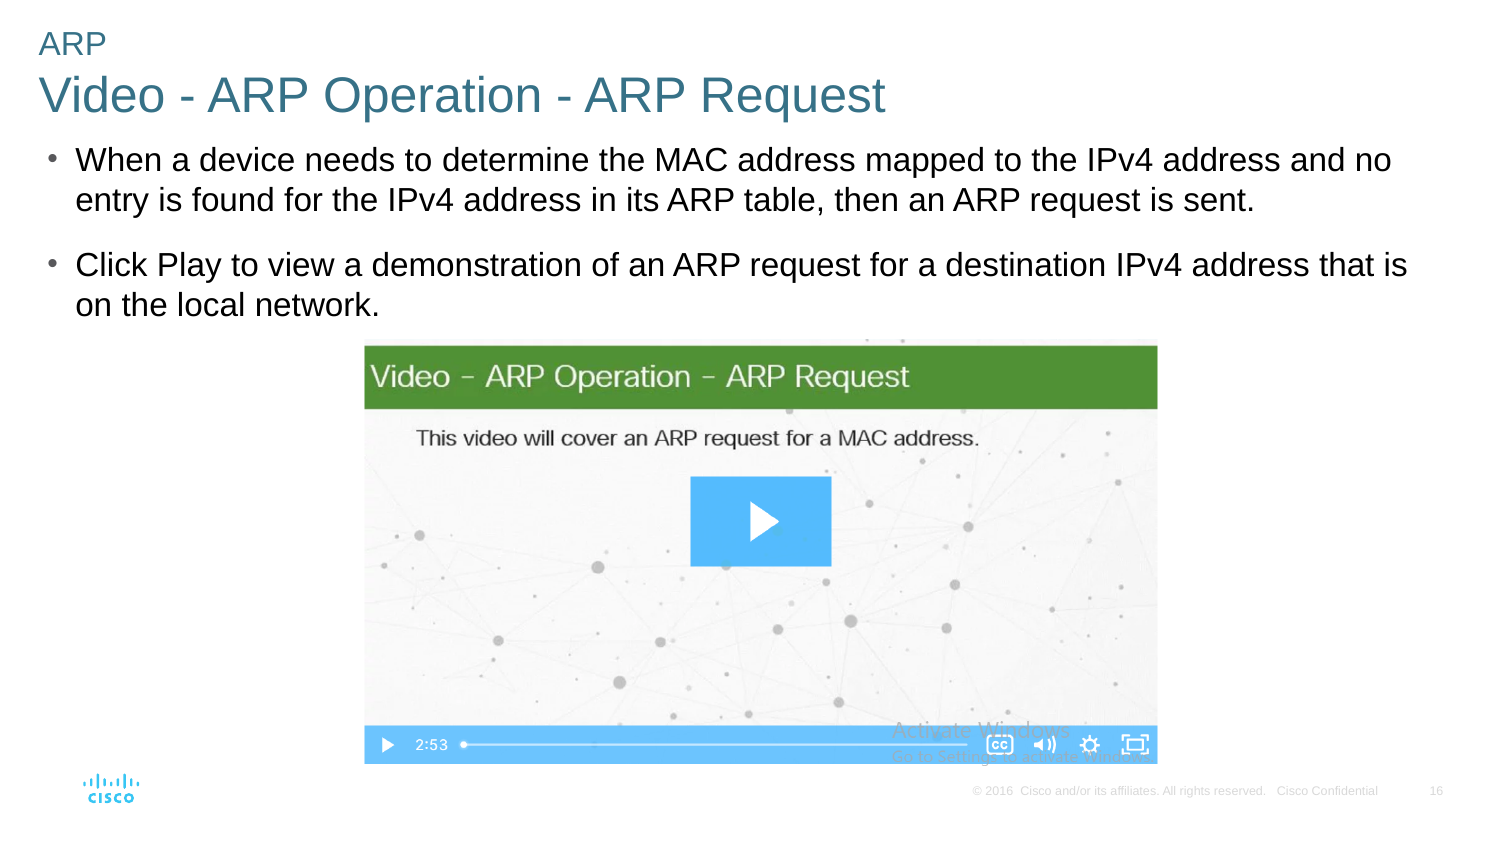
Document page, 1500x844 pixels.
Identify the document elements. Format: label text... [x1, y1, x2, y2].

text_box ARP Video - ARP Operation - ARP Request [23, 10, 1500, 135]
picture [359, 339, 1162, 769]
list When a device needs to determine the MAC address mapped to the IPv4 address and no entry is found for the IPv4 address in its ARP table, then an ARP request is sent. Click Play to view a demonstration of an ARP request for a destination IPv4 address that is on the local network. [32, 131, 1459, 373]
